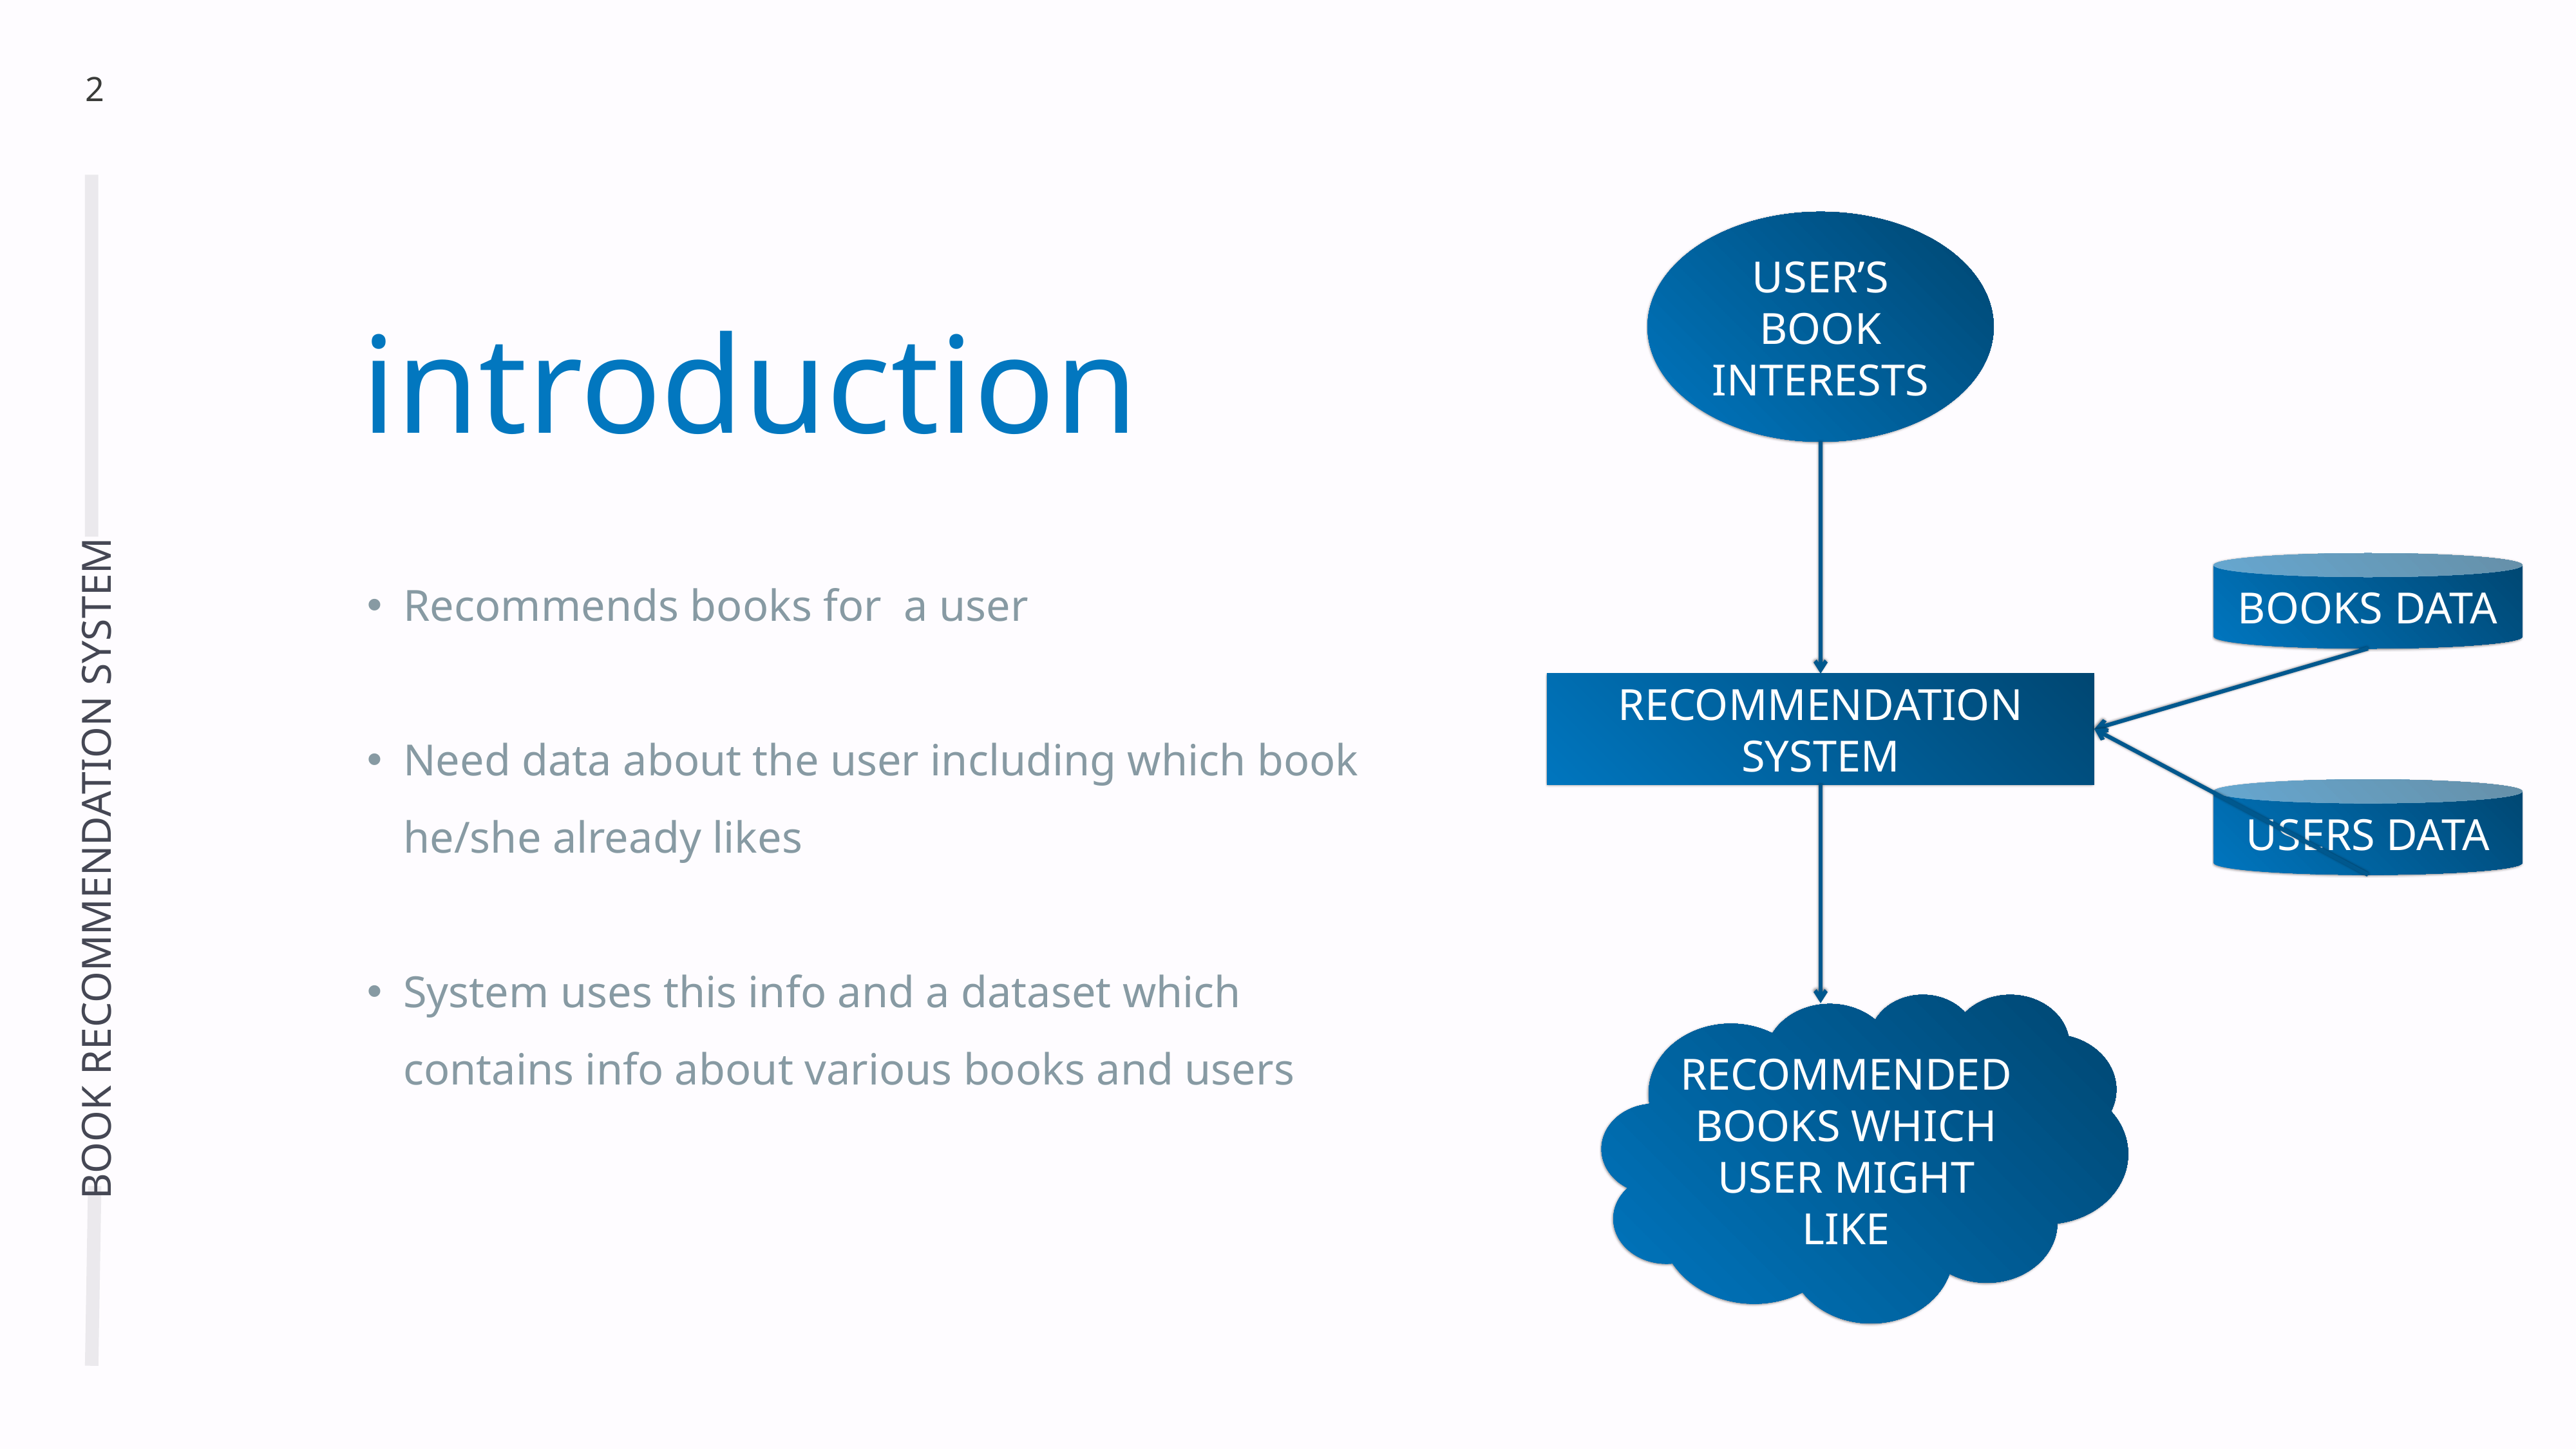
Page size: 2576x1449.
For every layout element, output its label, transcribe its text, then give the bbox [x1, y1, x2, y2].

slide_number 2 [48, 64, 141, 117]
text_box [2094, 600, 2214, 727]
text_box BOOKS DATA [2213, 553, 2523, 649]
text_box RECOMMENDATION SYSTEM [1547, 673, 2092, 785]
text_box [2094, 728, 2214, 828]
text_box RECOMMENDED BOOKS WHICH USER MIGHT LIKE [1601, 994, 2128, 1324]
text_box introduction [357, 295, 1239, 464]
text_box Recommends books for a user Need data about the user including which book he/she already likes System uses this info and a dataset which contains info about various books and users [357, 547, 1409, 1219]
text_box USERS DATA [2213, 799, 2360, 875]
text_box USER’S BOOK INTERESTS [1647, 211, 1994, 442]
text_box USERS DATA [2217, 779, 2523, 875]
